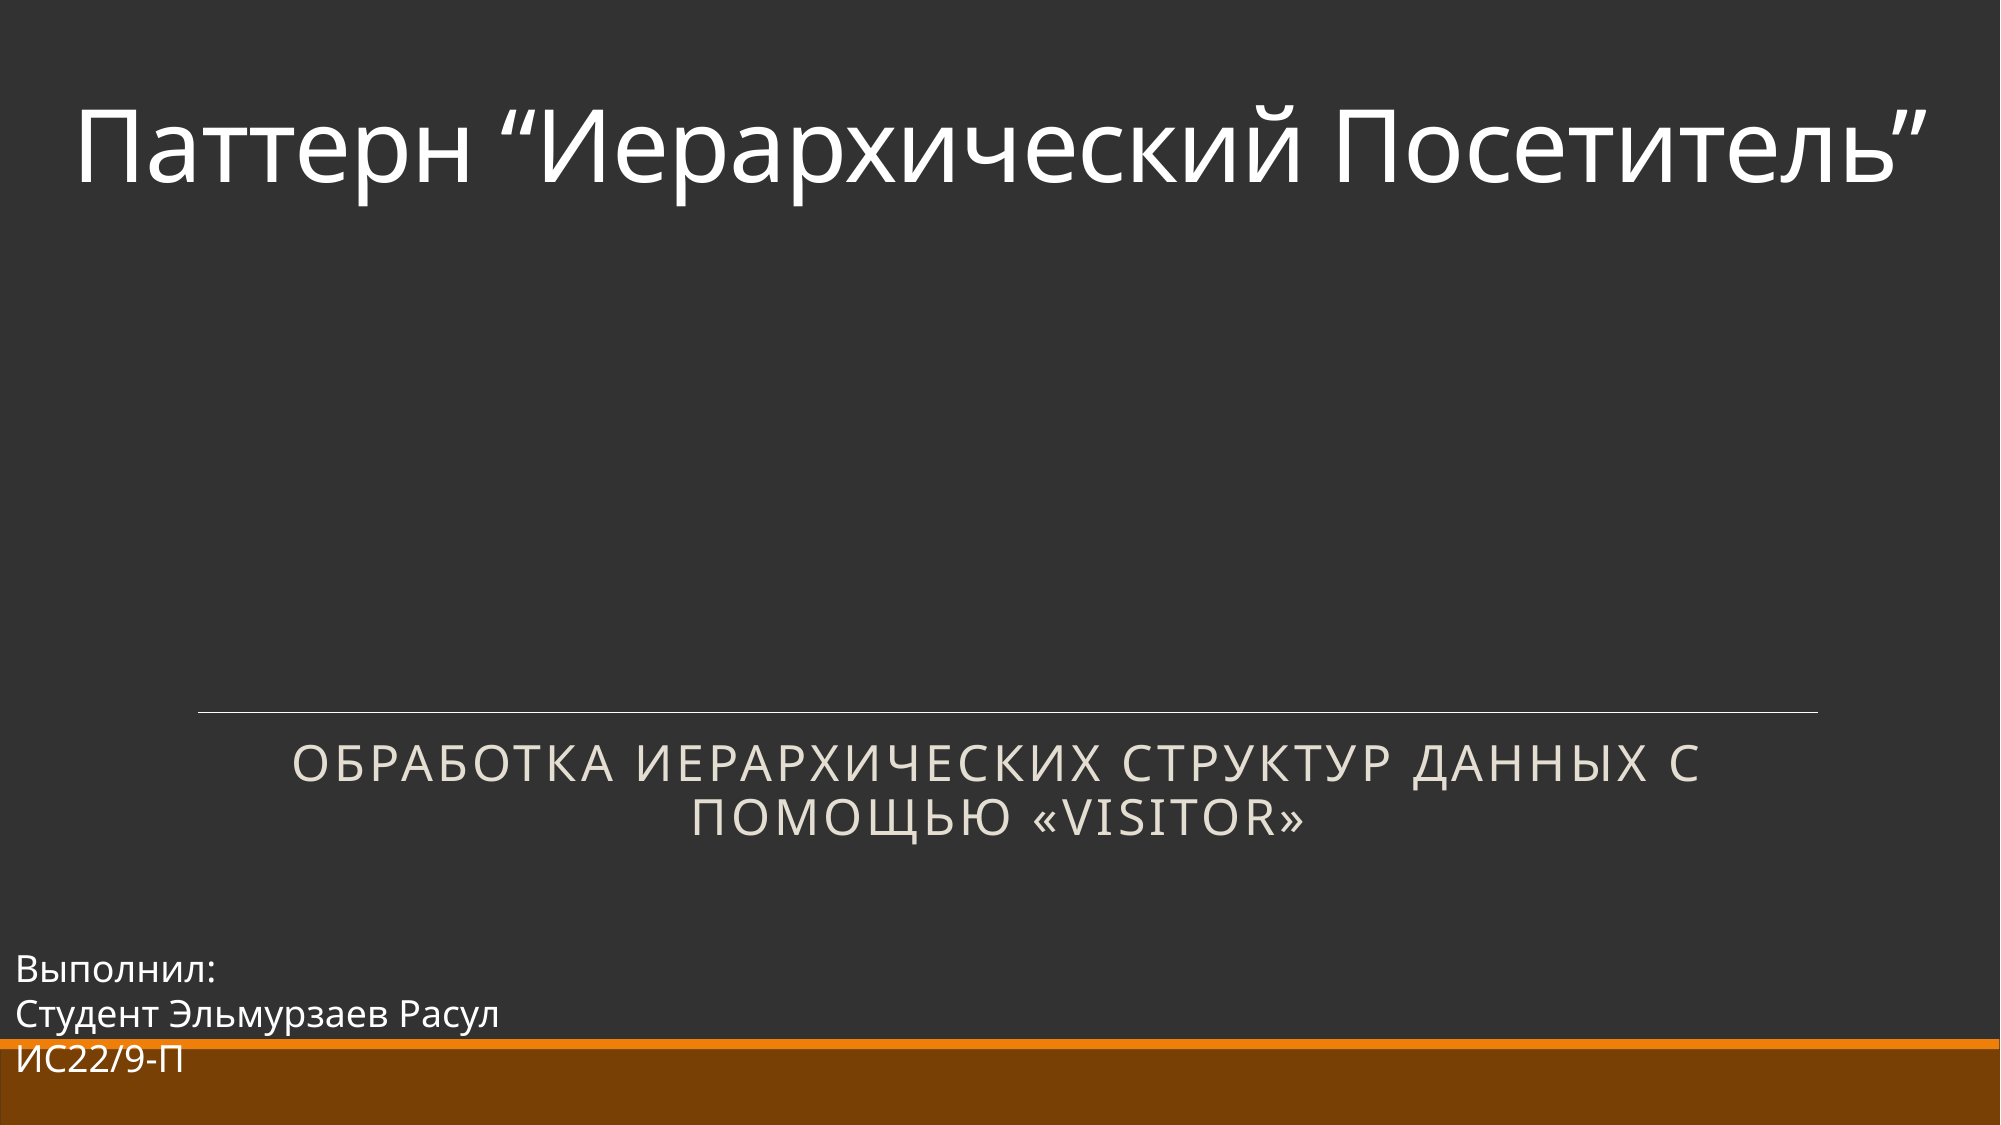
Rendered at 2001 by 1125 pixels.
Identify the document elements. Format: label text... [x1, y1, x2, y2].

text_box Выполнил: Студент Эльмурзаев Расул ИС22/9-П [0, 937, 580, 1088]
subtitle Обработка иерархических структур данных с помощью «Visitor» [180, 730, 1816, 824]
title Паттерн “Иерархический Посетитель” [0, 0, 2000, 211]
